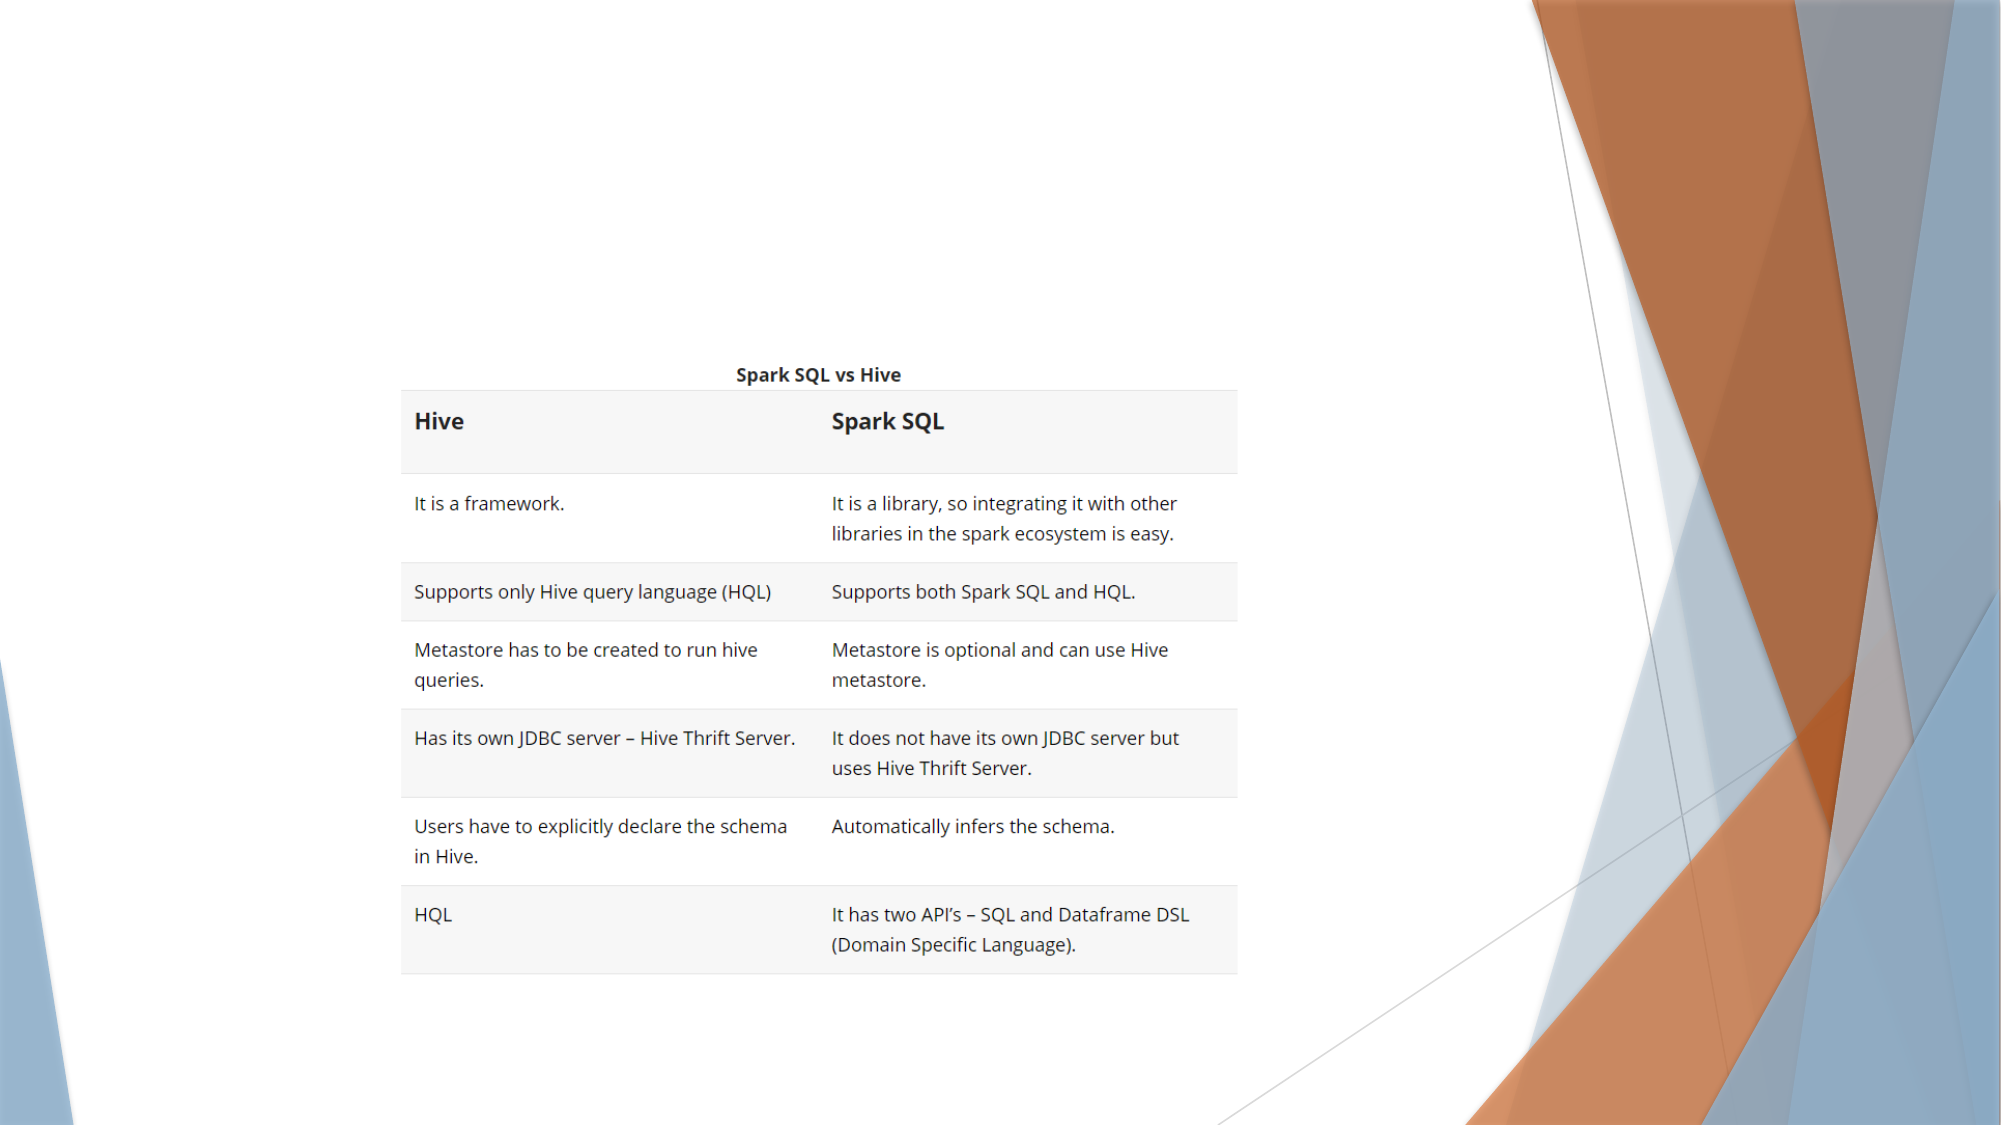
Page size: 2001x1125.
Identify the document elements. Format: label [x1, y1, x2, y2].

list [395, 364, 1251, 992]
